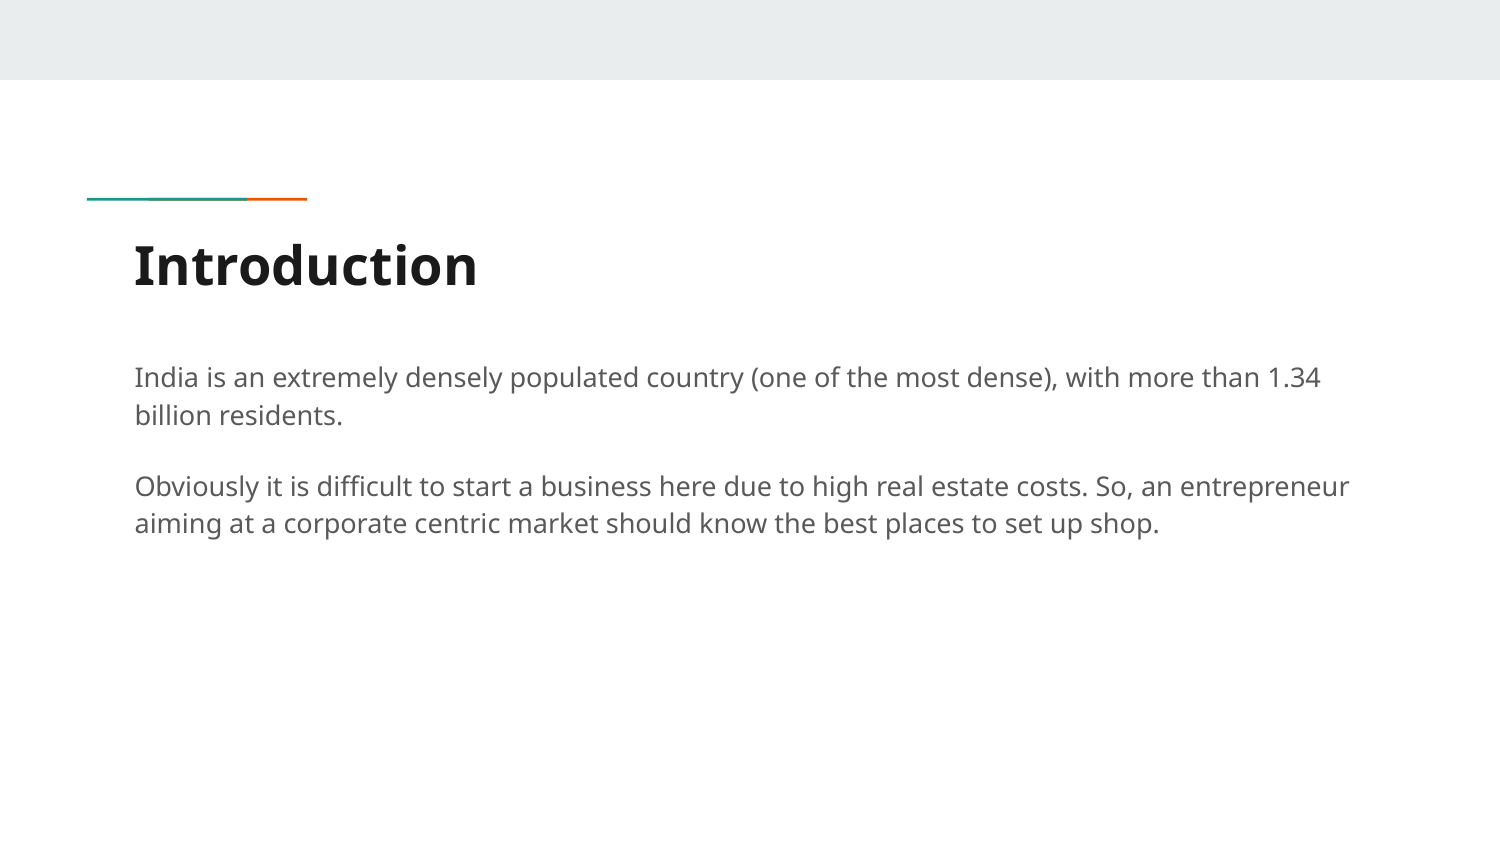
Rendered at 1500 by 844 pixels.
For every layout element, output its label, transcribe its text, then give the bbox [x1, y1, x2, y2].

title Introduction [119, 216, 1381, 305]
list India is an extremely densely populated country (one of the most dense), with more than 1.34 billion residents. Obviously it is difficult to start a business here due to high real estate costs. So, an entrepreneur aiming at a corporate centric market should know the best places to set up shop. [119, 341, 1381, 712]
